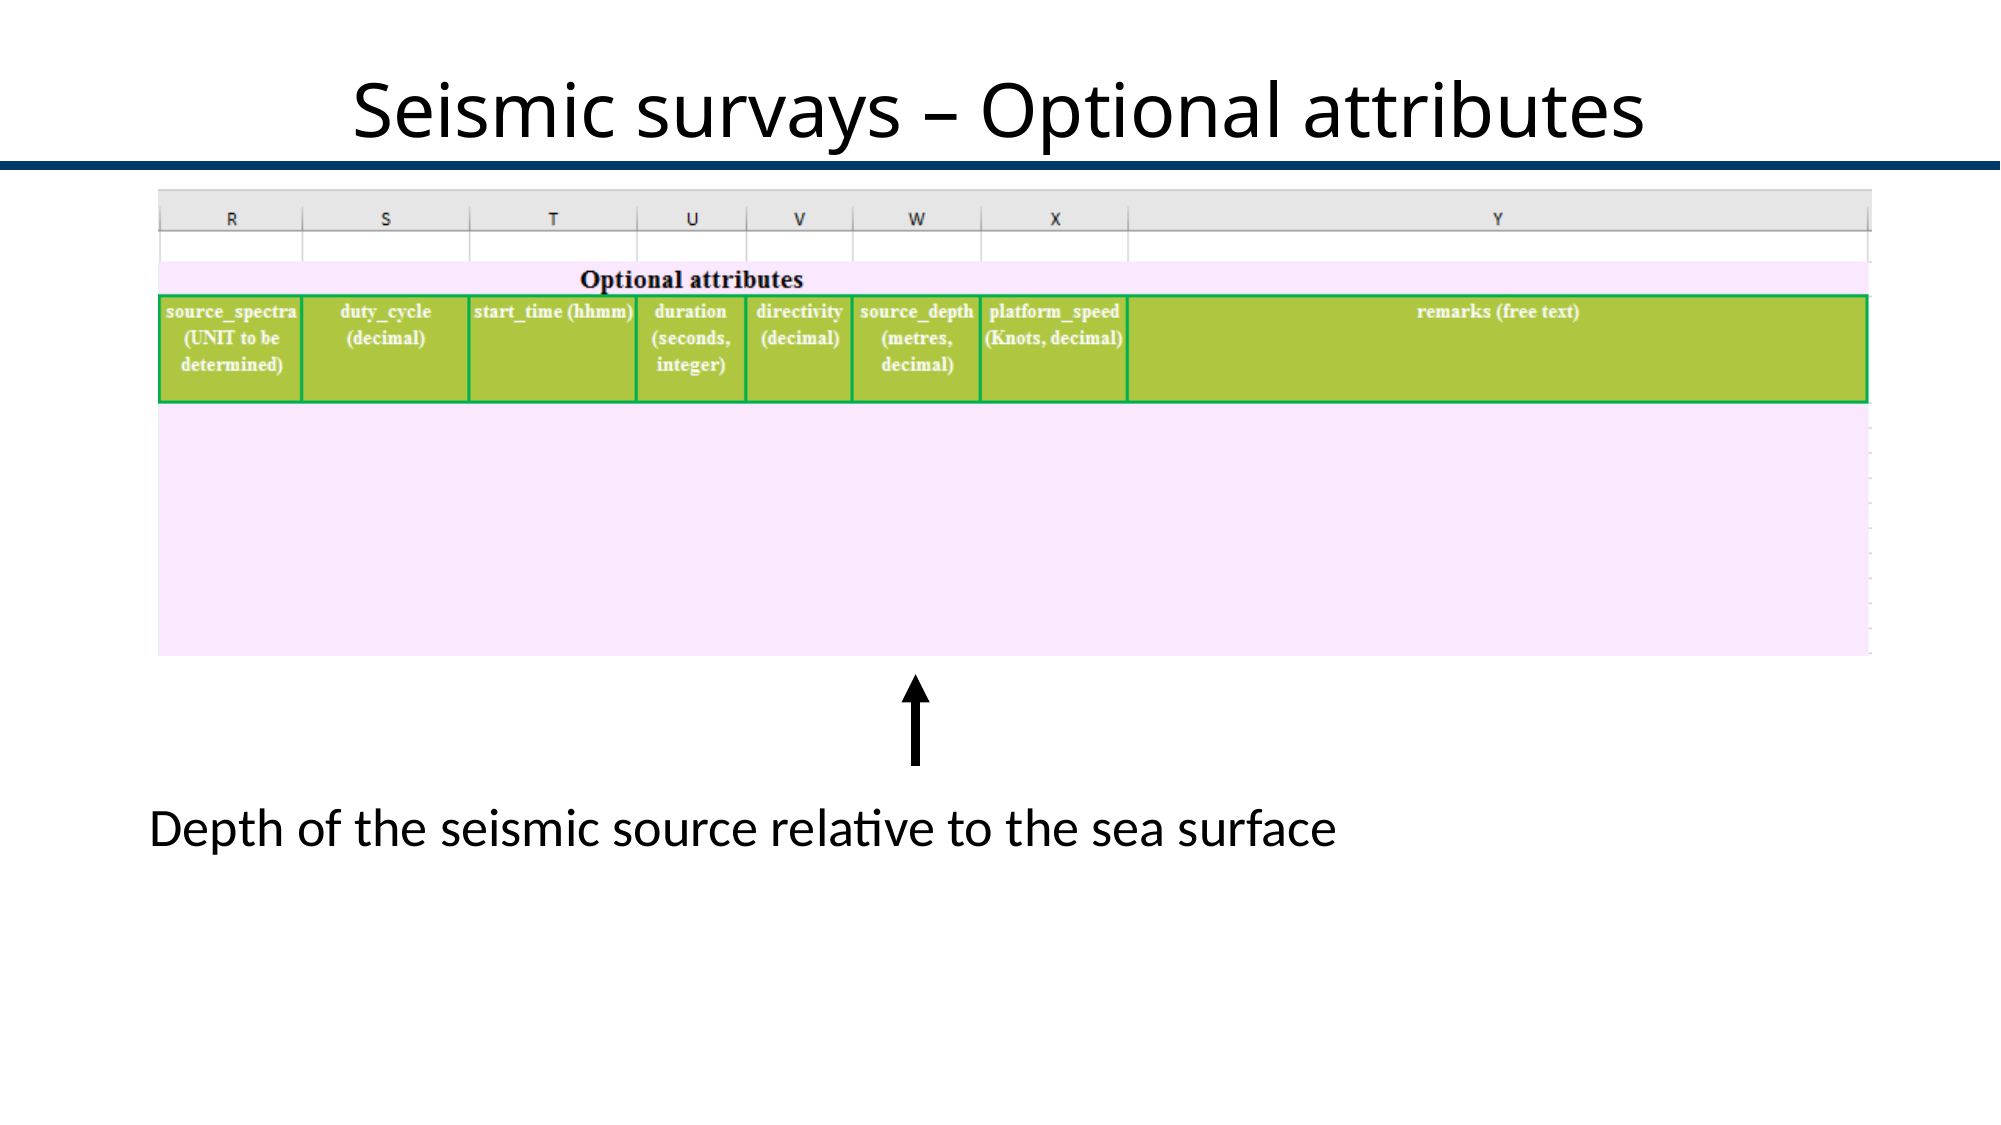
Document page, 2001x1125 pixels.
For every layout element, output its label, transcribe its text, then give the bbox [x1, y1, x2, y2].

text_box Seismic survays – Optional attributes [0, 0, 2000, 161]
text_box Depth of the seismic source relative to the sea surface [134, 784, 1673, 865]
picture [158, 188, 1872, 656]
picture [0, 161, 2000, 170]
